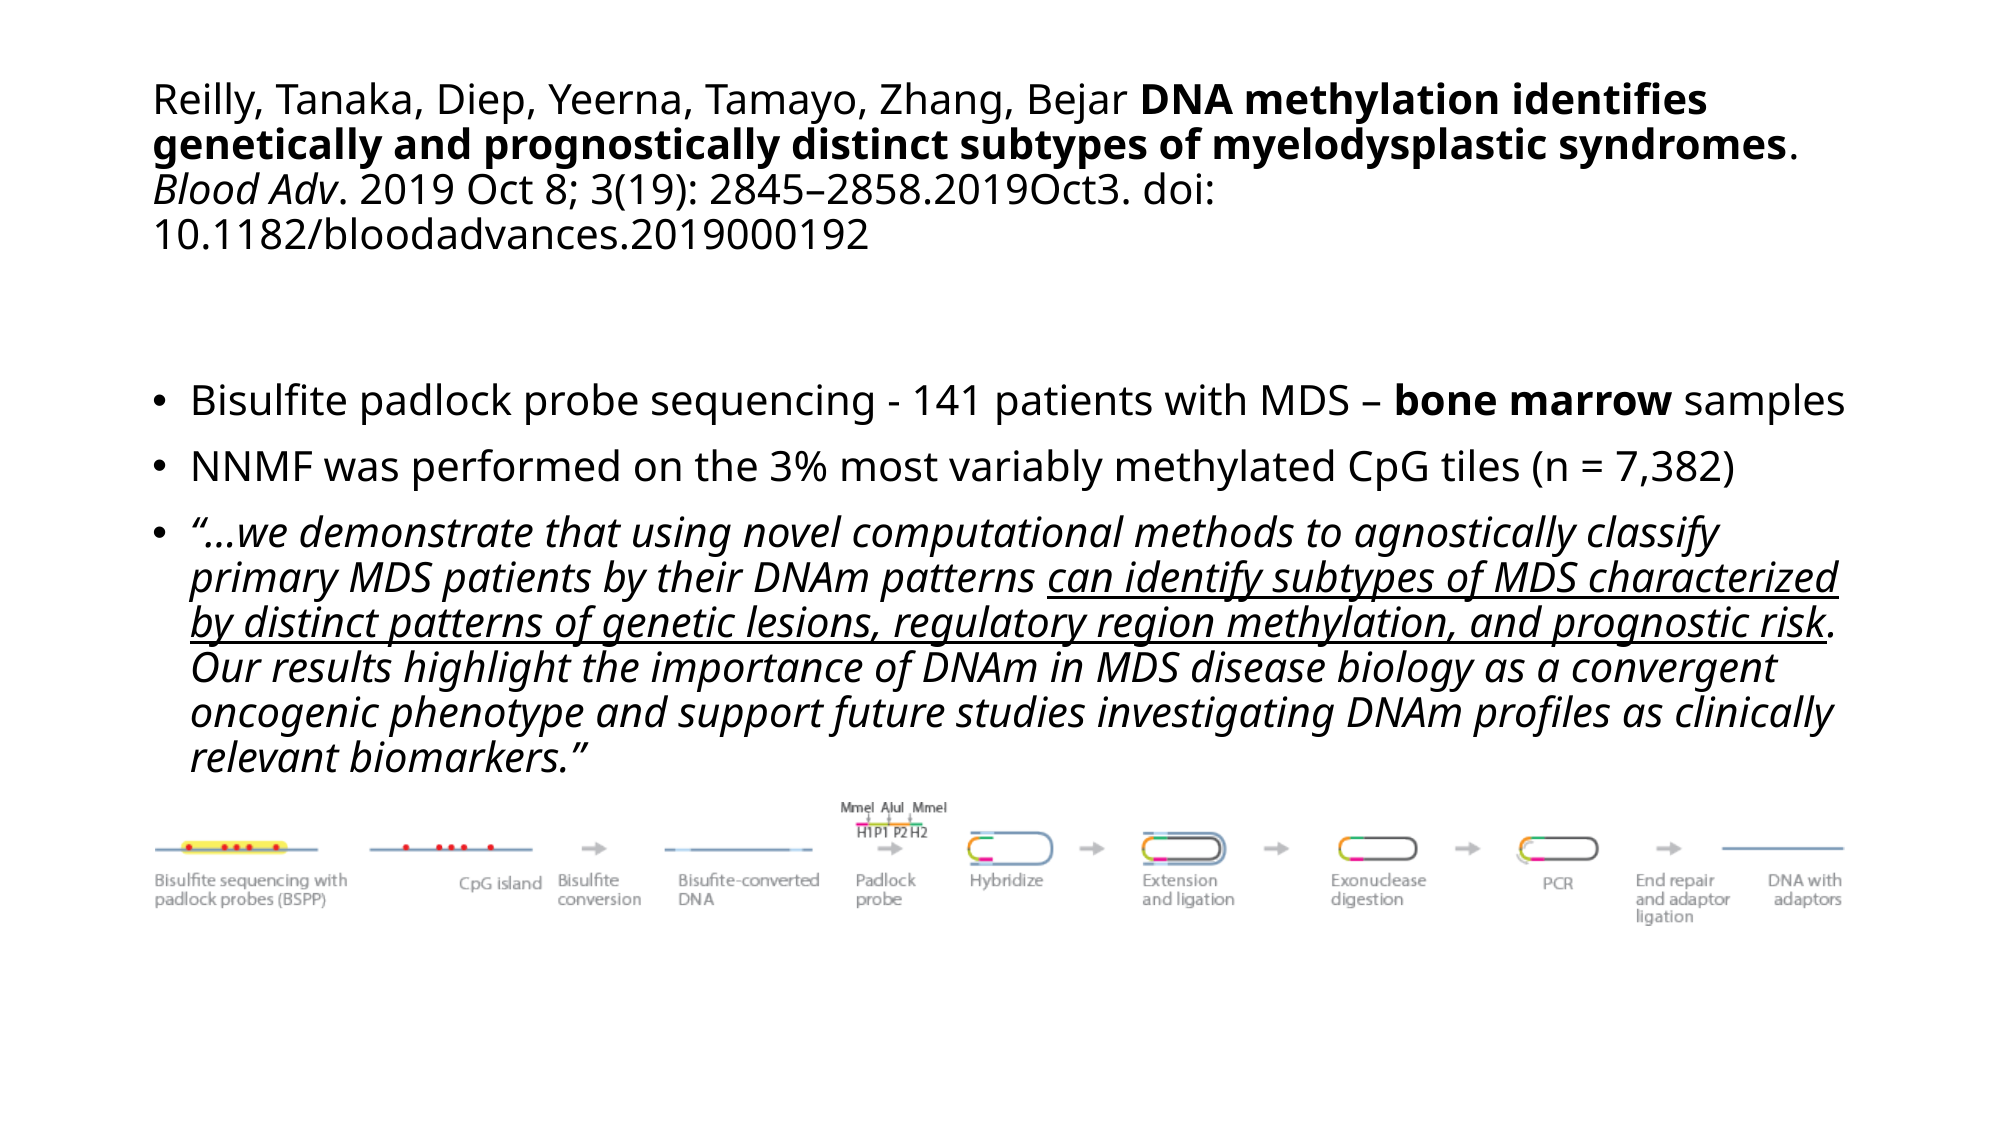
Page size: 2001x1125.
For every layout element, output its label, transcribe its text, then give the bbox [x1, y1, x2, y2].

title Reilly, Tanaka, Diep, Yeerna, Tamayo, Zhang, Bejar DNA methylation identifies genetically and prognostically distinct subtypes of myelodysplastic syndromes. Blood Adv. 2019 Oct 8; 3(19): 2845–2858.2019Oct3. doi: 10.1182/bloodadvances.2019000192 [137, 59, 1863, 278]
list Bisulfite padlock probe sequencing - 141 patients with MDS – bone marrow samples NNMF was performed on the 3% most variably methylated CpG tiles (n = 7,382) “…we demonstrate that using novel computational methods to agnostically classify primary MDS patients by their DNAm patterns can identify subtypes of MDS characterized by distinct patterns of genetic lesions, regulatory region methylation, and prognostic risk. Our results highlight the importance of DNAm in MDS disease biology as a convergent oncogenic phenotype and support future studies investigating DNAm profiles as clinically relevant biomarkers.” [137, 372, 1863, 1087]
picture [155, 802, 1845, 926]
